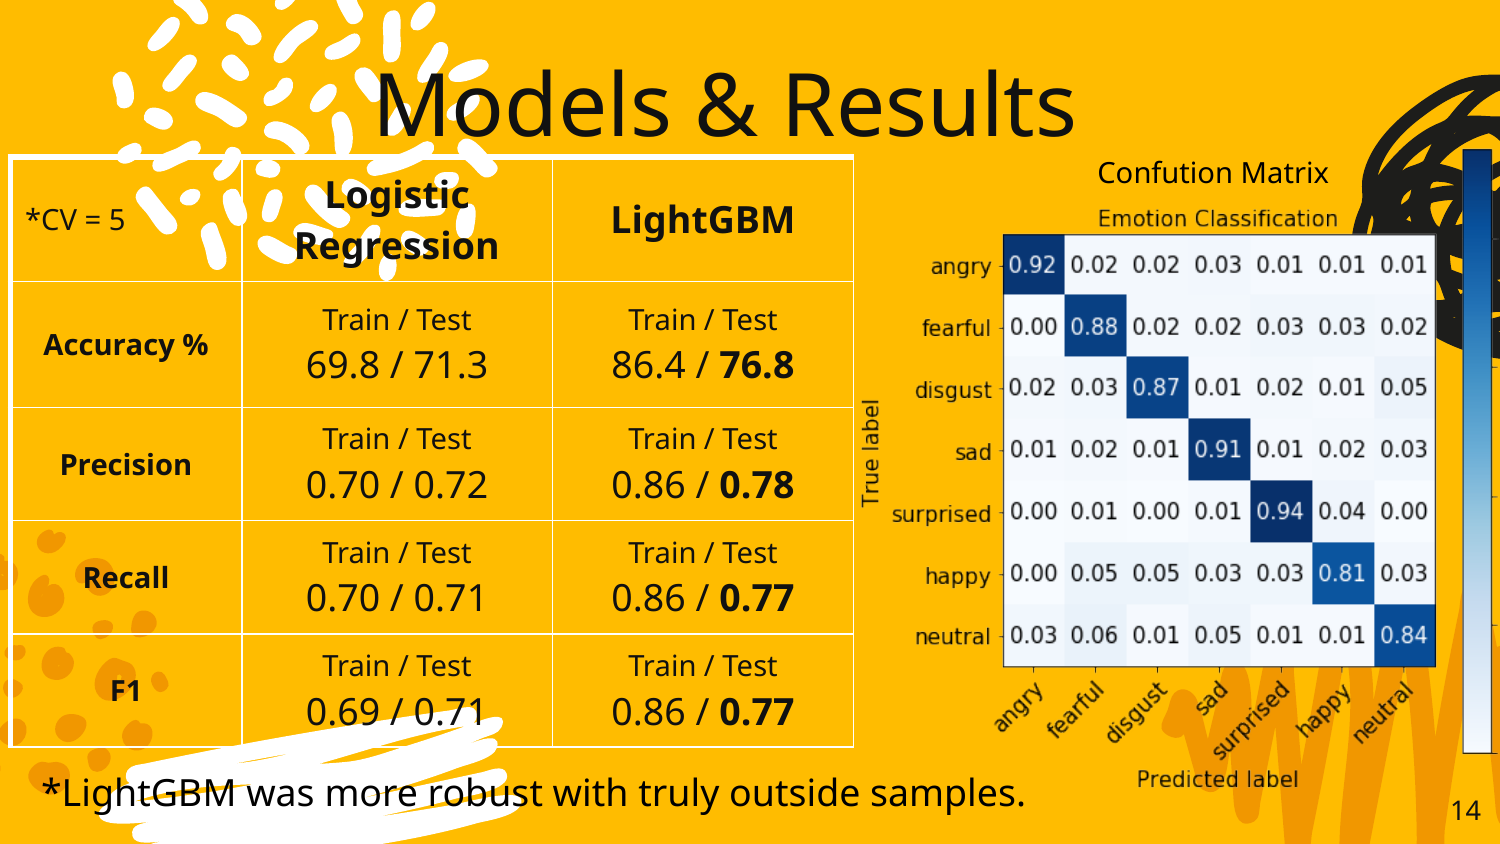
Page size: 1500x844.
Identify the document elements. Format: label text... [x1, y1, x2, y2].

table_cell Train / Test 0.86 / 0.77 [553, 521, 848, 633]
table_cell Precision [13, 408, 241, 520]
table_cell Train / Test 86.4 / 76.8 [553, 282, 848, 407]
picture [853, 139, 1500, 802]
title Models & Results [372, 52, 1128, 154]
table_header Logistic Regression [243, 160, 552, 281]
table_cell Recall [13, 521, 241, 633]
table_header LightGBM [553, 160, 848, 281]
table_cell Train / Test 0.86 / 0.77 [553, 635, 848, 746]
table_cell F1 [13, 635, 241, 746]
table_cell Train / Test 0.86 / 0.78 [553, 408, 848, 520]
text_box *LightGBM was more robust with truly outside samples. [26, 753, 1116, 844]
table_cell Train / Test 0.70 / 0.72 [243, 408, 552, 520]
table_header *CV = 5 [13, 160, 241, 281]
table_cell Accuracy % [13, 282, 241, 407]
table_cell Train / Test 0.70 / 0.71 [243, 521, 552, 633]
table_cell Train / Test 69.8 / 71.3 [243, 282, 552, 407]
table_cell Train / Test 0.69 / 0.71 [243, 635, 552, 746]
slide_number ‹#› [1391, 810, 1482, 844]
